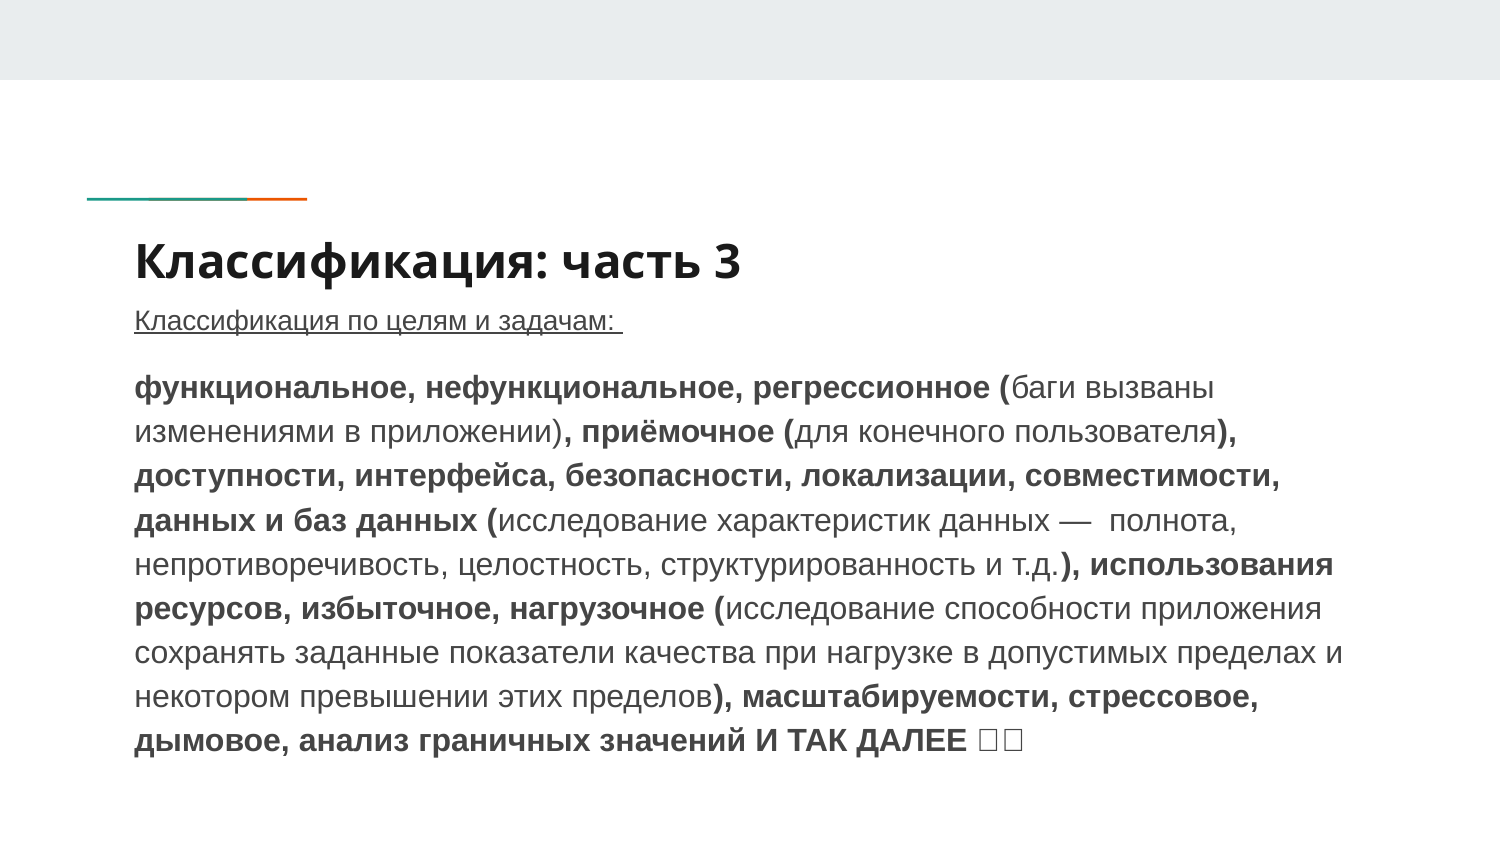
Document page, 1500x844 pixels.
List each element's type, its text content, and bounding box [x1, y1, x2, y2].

list Классификация по целям и задачам: функциональное, нефункциональное, регрессионное (баги вызваны изменениями в приложении), приёмочное (для конечного пользователя), доступности, интерфейса, безопасности, локализации, совместимости, данных и баз данных (исследование характеристик данных — полнота, непротиворечивость, целостность, структурированность и т.д.), использования ресурсов, избыточное, нагрузочное (исследование способности приложения сохранять заданные показатели качества при нагрузке в допустимых пределах и некотором превышении этих пределов), масштабируемости, стрессовое, дымовое, анализ граничных значений И ТАК ДАЛЕЕ 🤯💀 [119, 282, 1381, 792]
title Классификация: часть 3 [119, 216, 1381, 282]
